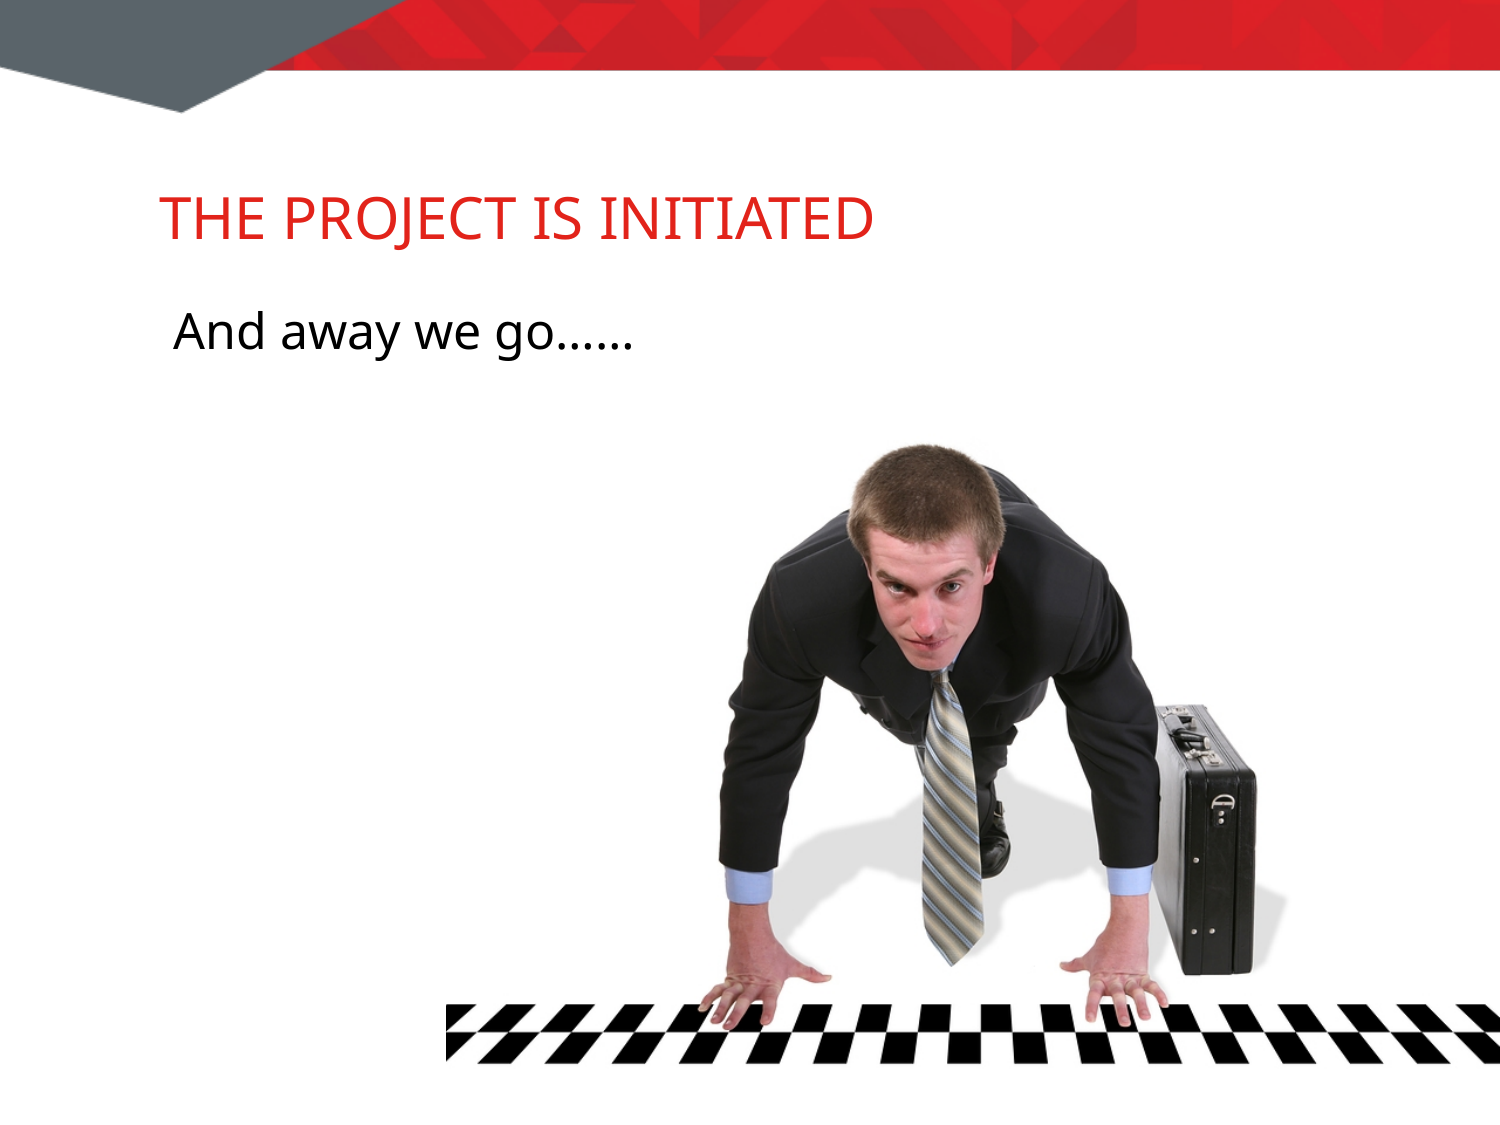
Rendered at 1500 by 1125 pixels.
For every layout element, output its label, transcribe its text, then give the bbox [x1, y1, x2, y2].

picture [0, 0, 1500, 114]
title The project is initiated [159, 63, 1206, 251]
list And away we go…… [159, 292, 1206, 769]
picture [0, 413, 1500, 1125]
